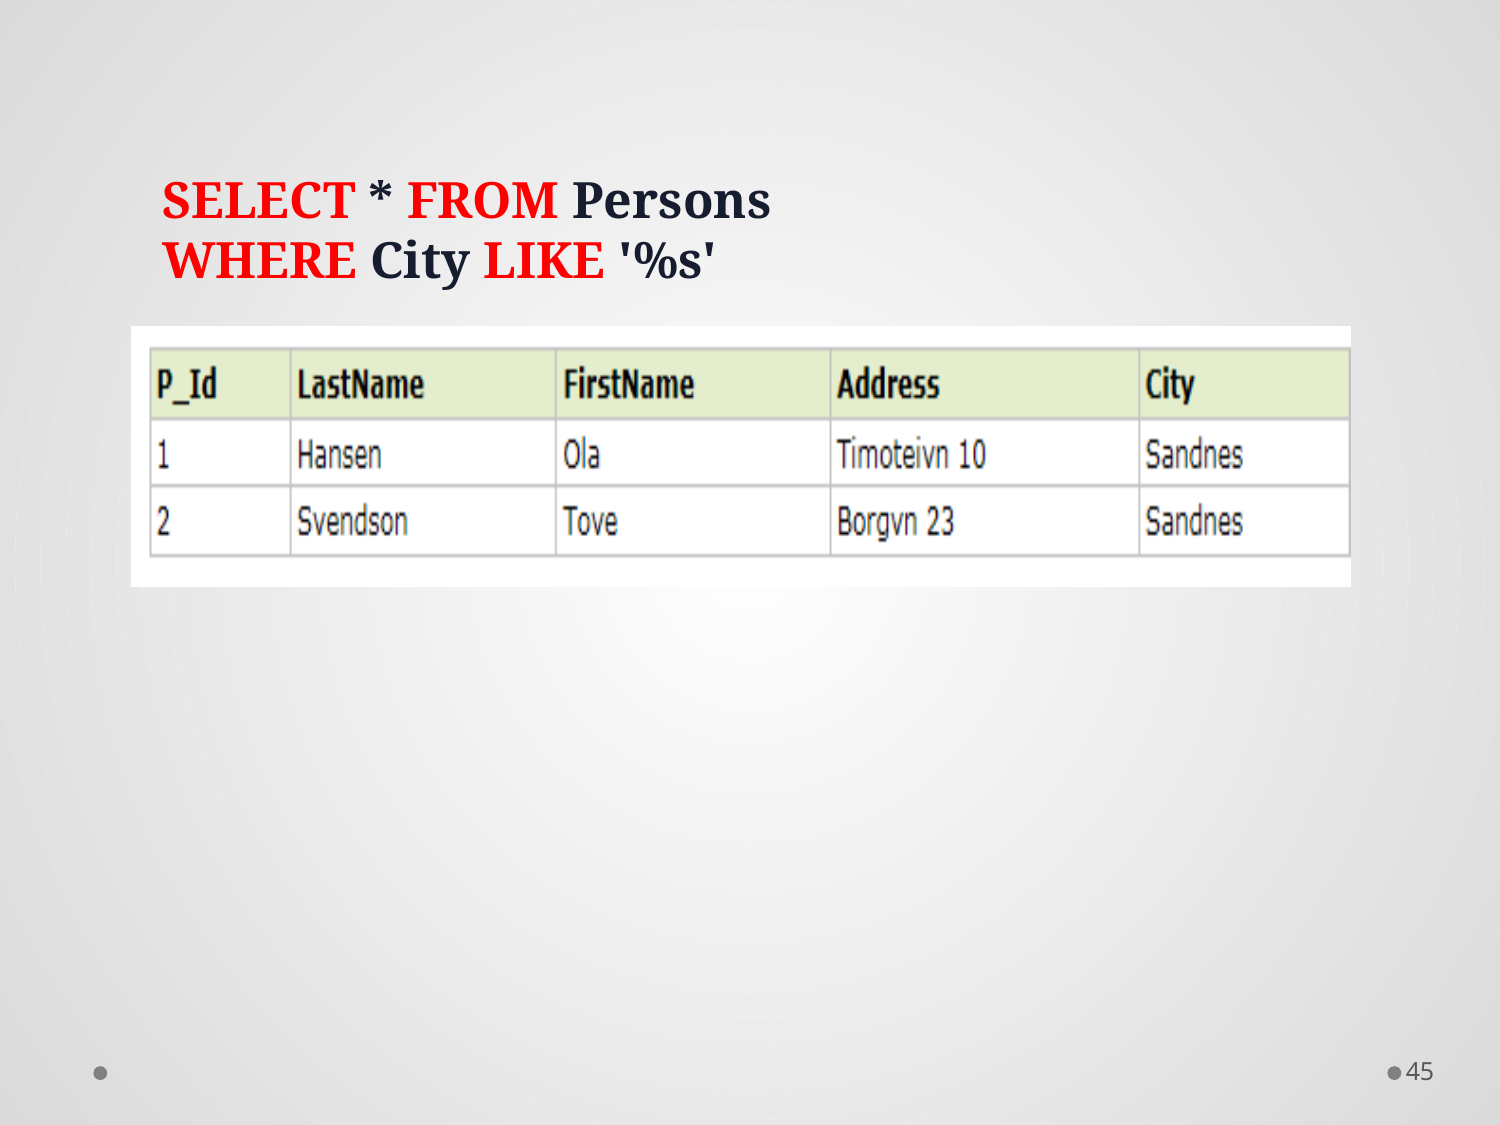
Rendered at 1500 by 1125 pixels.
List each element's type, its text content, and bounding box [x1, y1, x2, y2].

text_box SELECT * FROM Persons WHERE City LIKE '%s' [147, 160, 1376, 296]
slide_number 45 [1401, 1042, 1494, 1103]
picture [131, 325, 1351, 587]
